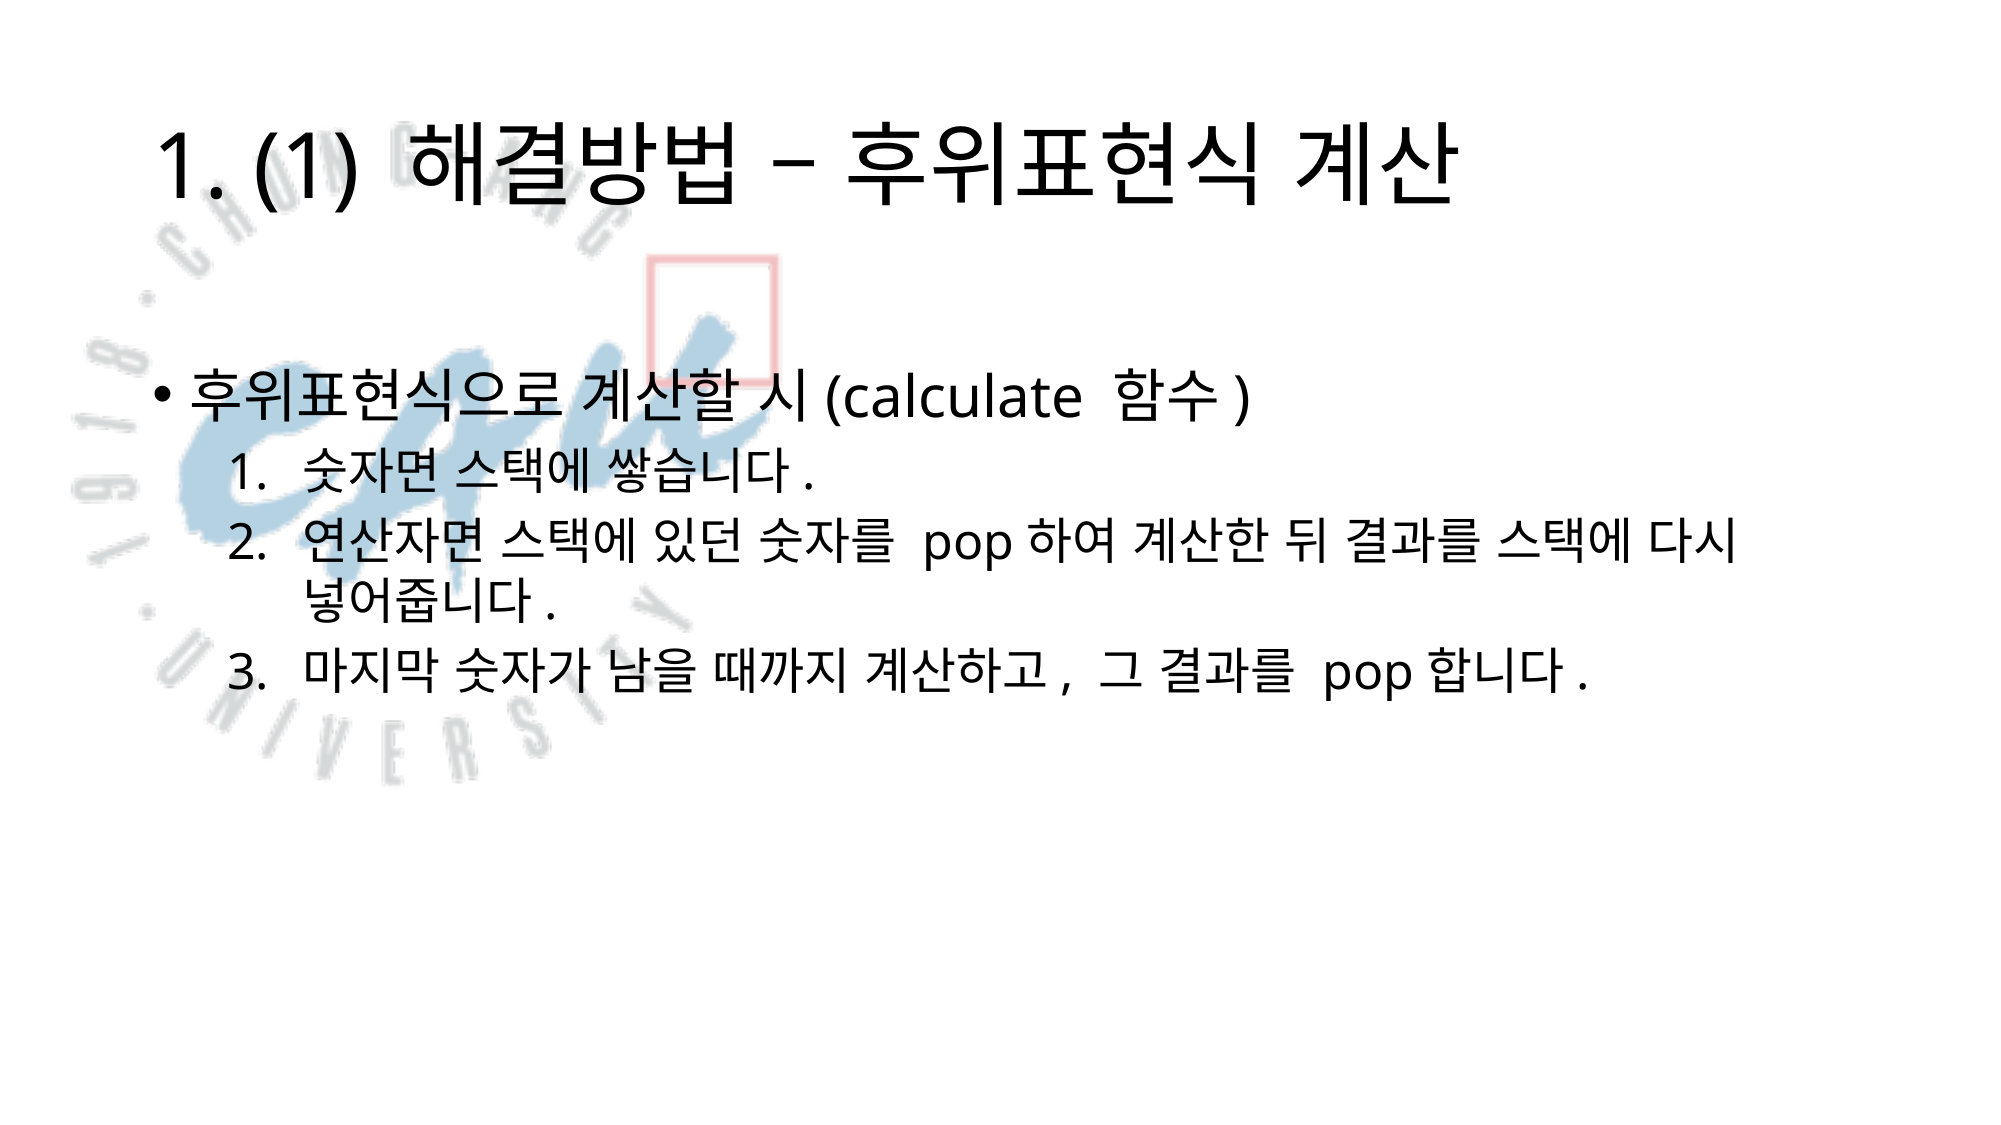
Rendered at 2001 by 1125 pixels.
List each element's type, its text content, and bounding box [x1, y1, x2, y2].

title 1. (1) 해결방법 – 후위표현식 계산 [137, 59, 1863, 278]
picture [39, 80, 807, 848]
list 후위표현식으로 계산할 시(calculate 함수) 숫자면 스택에 쌓습니다. 연산자면 스택에 있던 숫자를 pop하여 계산한 뒤 결과를 스택에 다시 넣어줍니다. 마지막 숫자가 남을 때까지 계산하고, 그 결과를 pop합니다. [137, 351, 1863, 1066]
